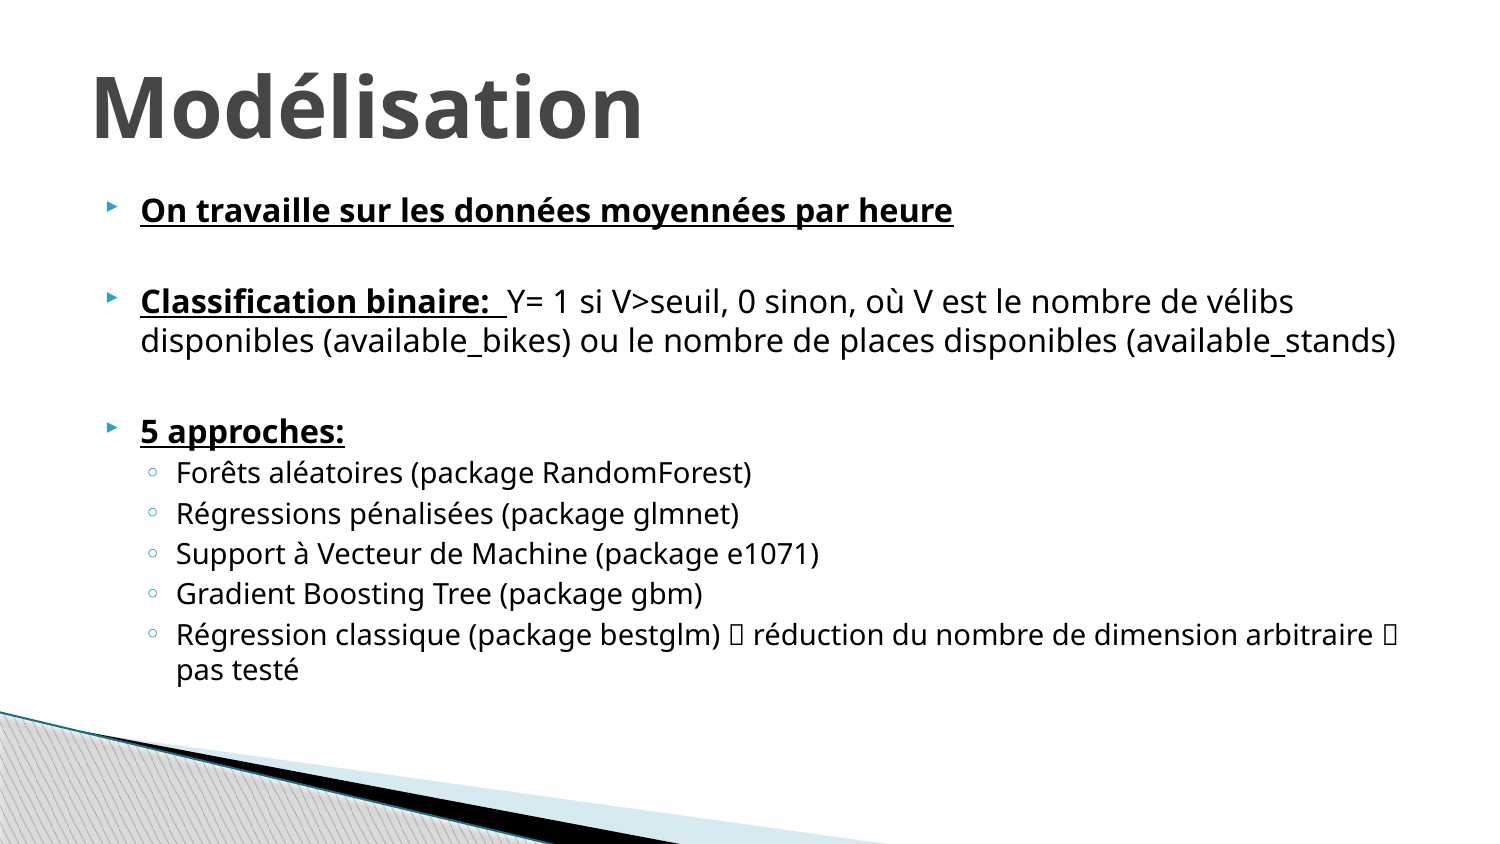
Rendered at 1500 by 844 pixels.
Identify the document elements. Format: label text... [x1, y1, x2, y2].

title Modélisation [75, 33, 1425, 175]
list On travaille sur les données moyennées par heure Classification binaire: Y= 1 si V>seuil, 0 sinon, où V est le nombre de vélibs disponibles (available_bikes) ou le nombre de places disponibles (available_stands) 5 approches: Forêts aléatoires (package RandomForest) Régressions pénalisées (package glmnet) Support à Vecteur de Machine (package e1071) Gradient Boosting Tree (package gbm) Régression classique (package bestglm)  réduction du nombre de dimension arbitraire  pas testé [75, 182, 1425, 740]
